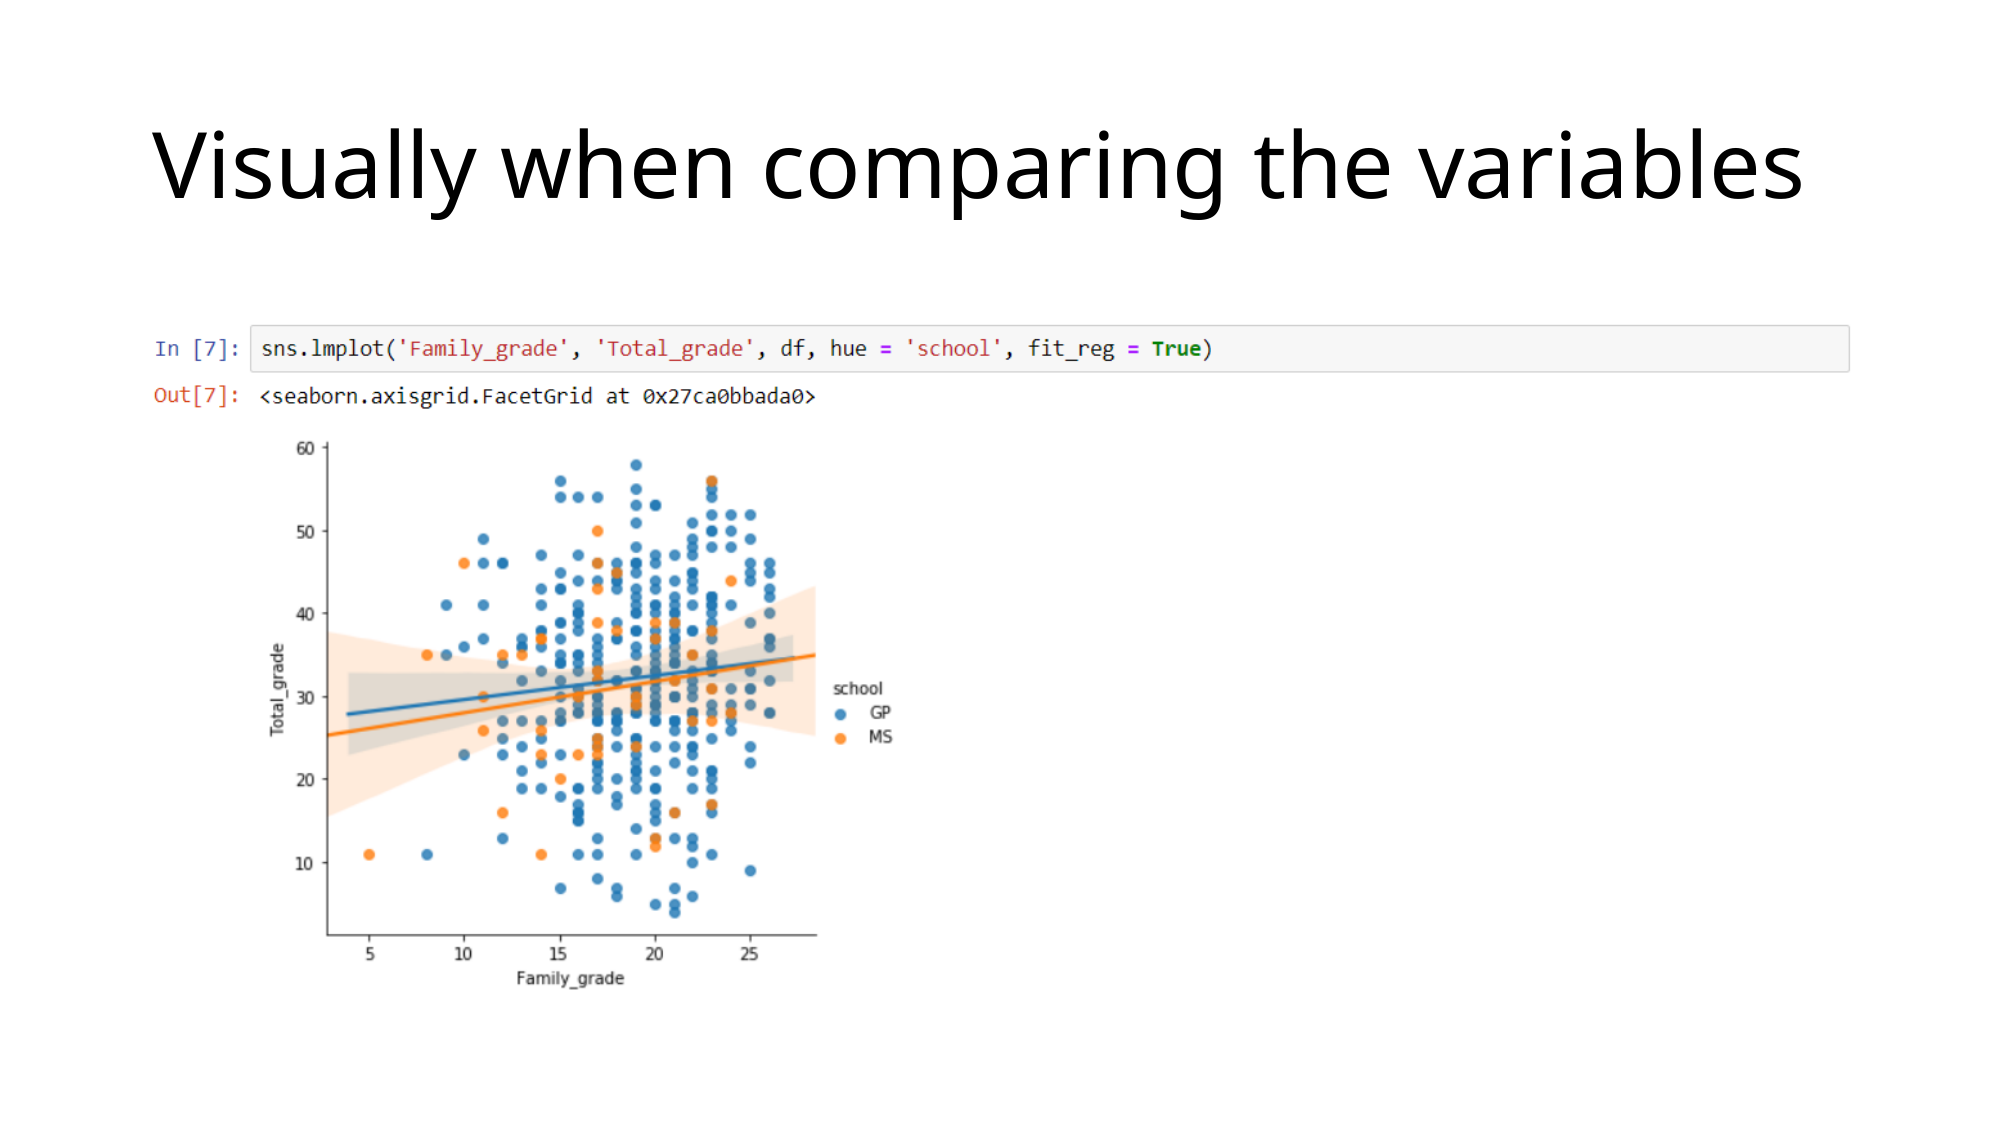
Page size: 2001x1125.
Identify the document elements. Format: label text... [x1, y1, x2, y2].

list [137, 307, 1863, 1005]
title Visually when comparing the variables [137, 59, 1863, 278]
